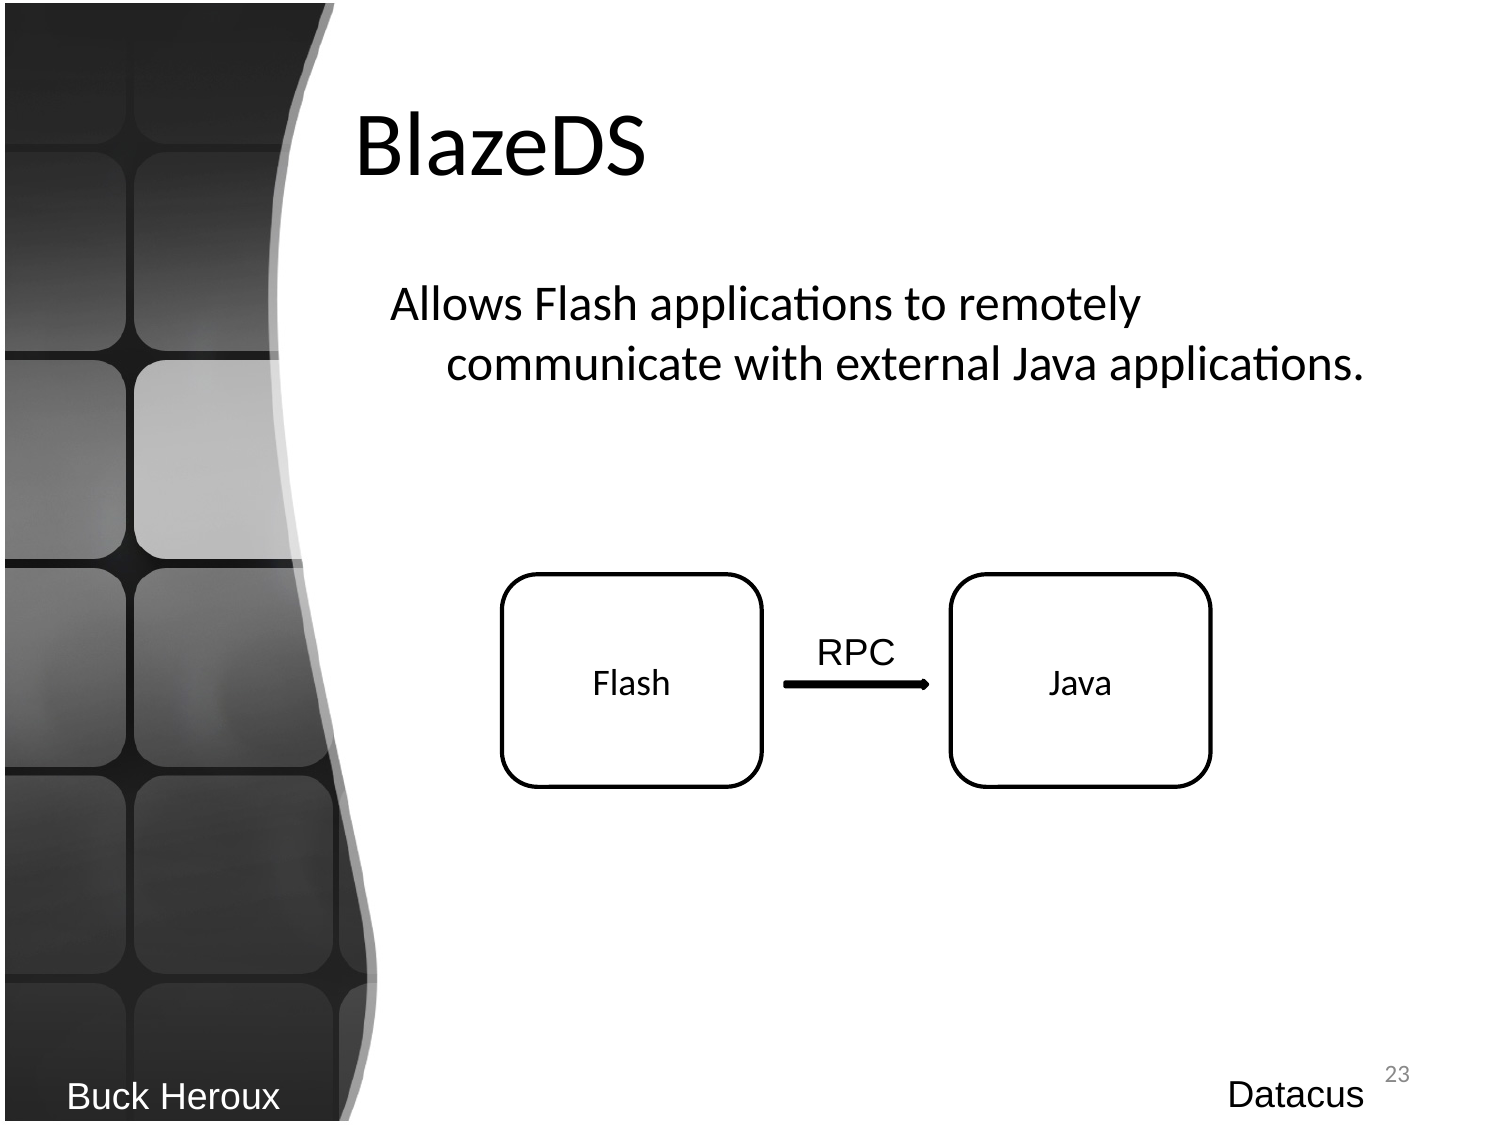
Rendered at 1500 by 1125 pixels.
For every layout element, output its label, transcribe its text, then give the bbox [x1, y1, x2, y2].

list Allows Flash applications to remotely communicate with external Java applications. [374, 262, 1426, 481]
text_box Datacus [1212, 1062, 1388, 1123]
slide_number 23 [1074, 1042, 1425, 1103]
text_box Flash [499, 572, 764, 789]
text_box Java [948, 572, 1213, 789]
picture [0, 0, 1500, 1125]
text_box RPC [801, 620, 911, 681]
title BlazeDS [339, 44, 1426, 233]
text_box [783, 678, 930, 691]
text_box Buck Heroux [51, 1064, 296, 1125]
